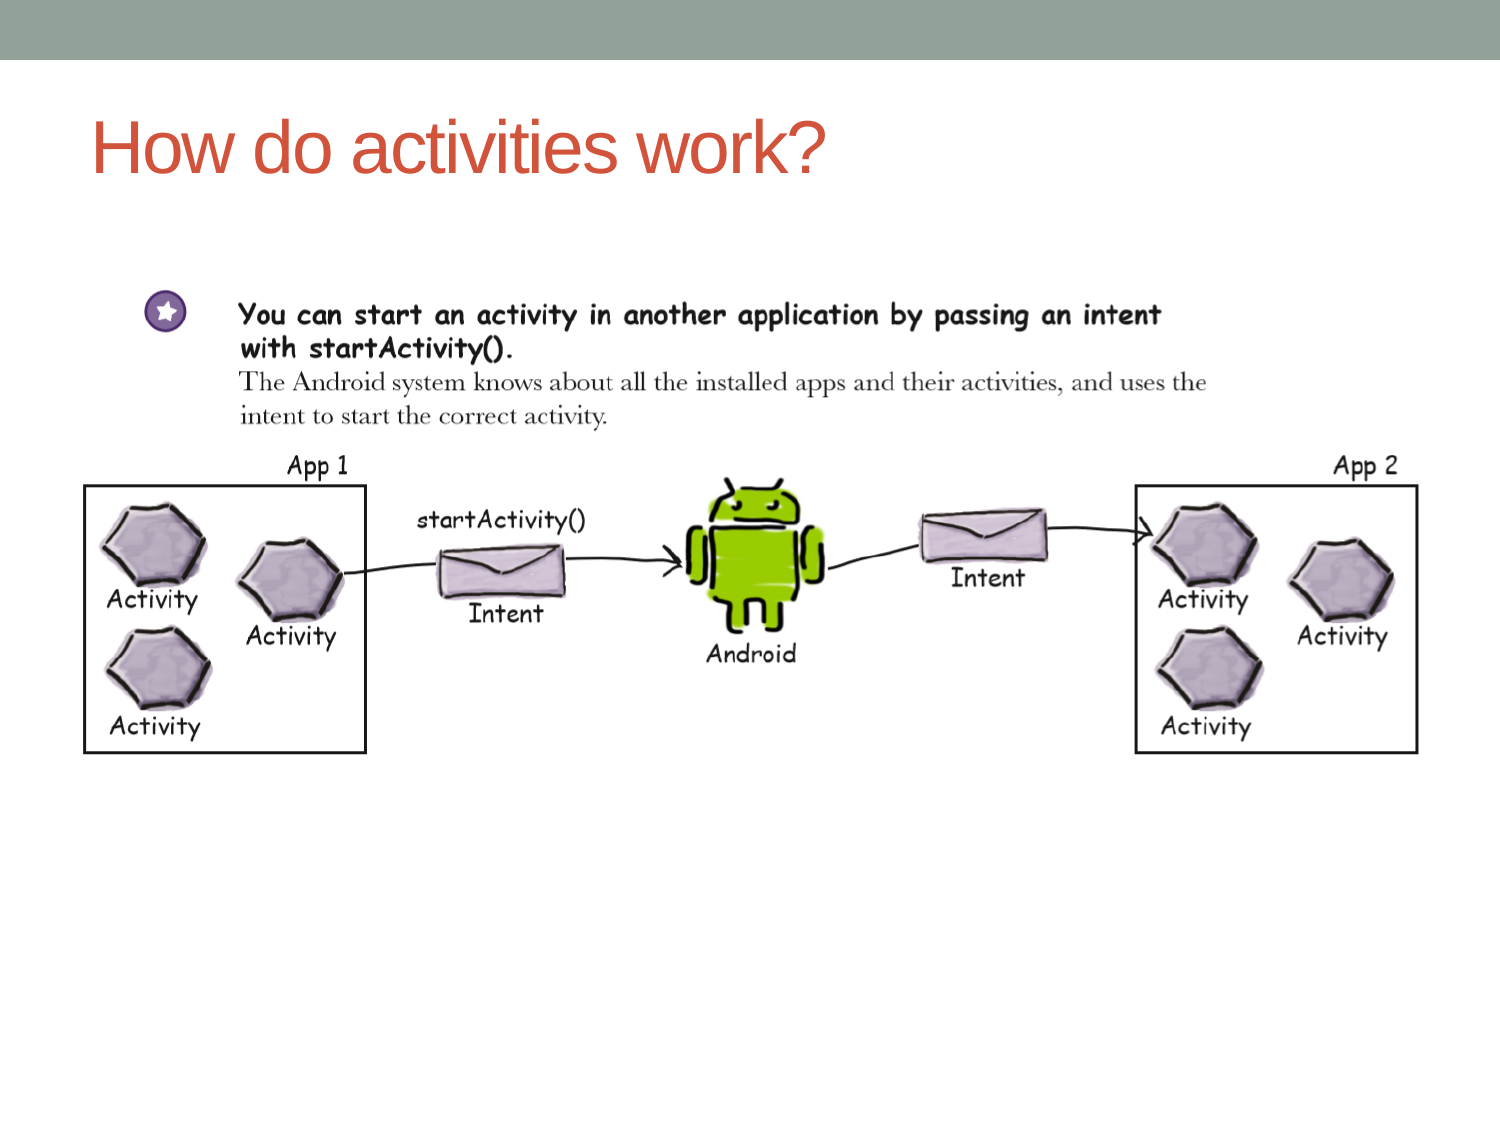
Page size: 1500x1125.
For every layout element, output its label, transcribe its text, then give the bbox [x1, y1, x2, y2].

title How do activities work? [75, 87, 1425, 200]
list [74, 287, 1426, 758]
